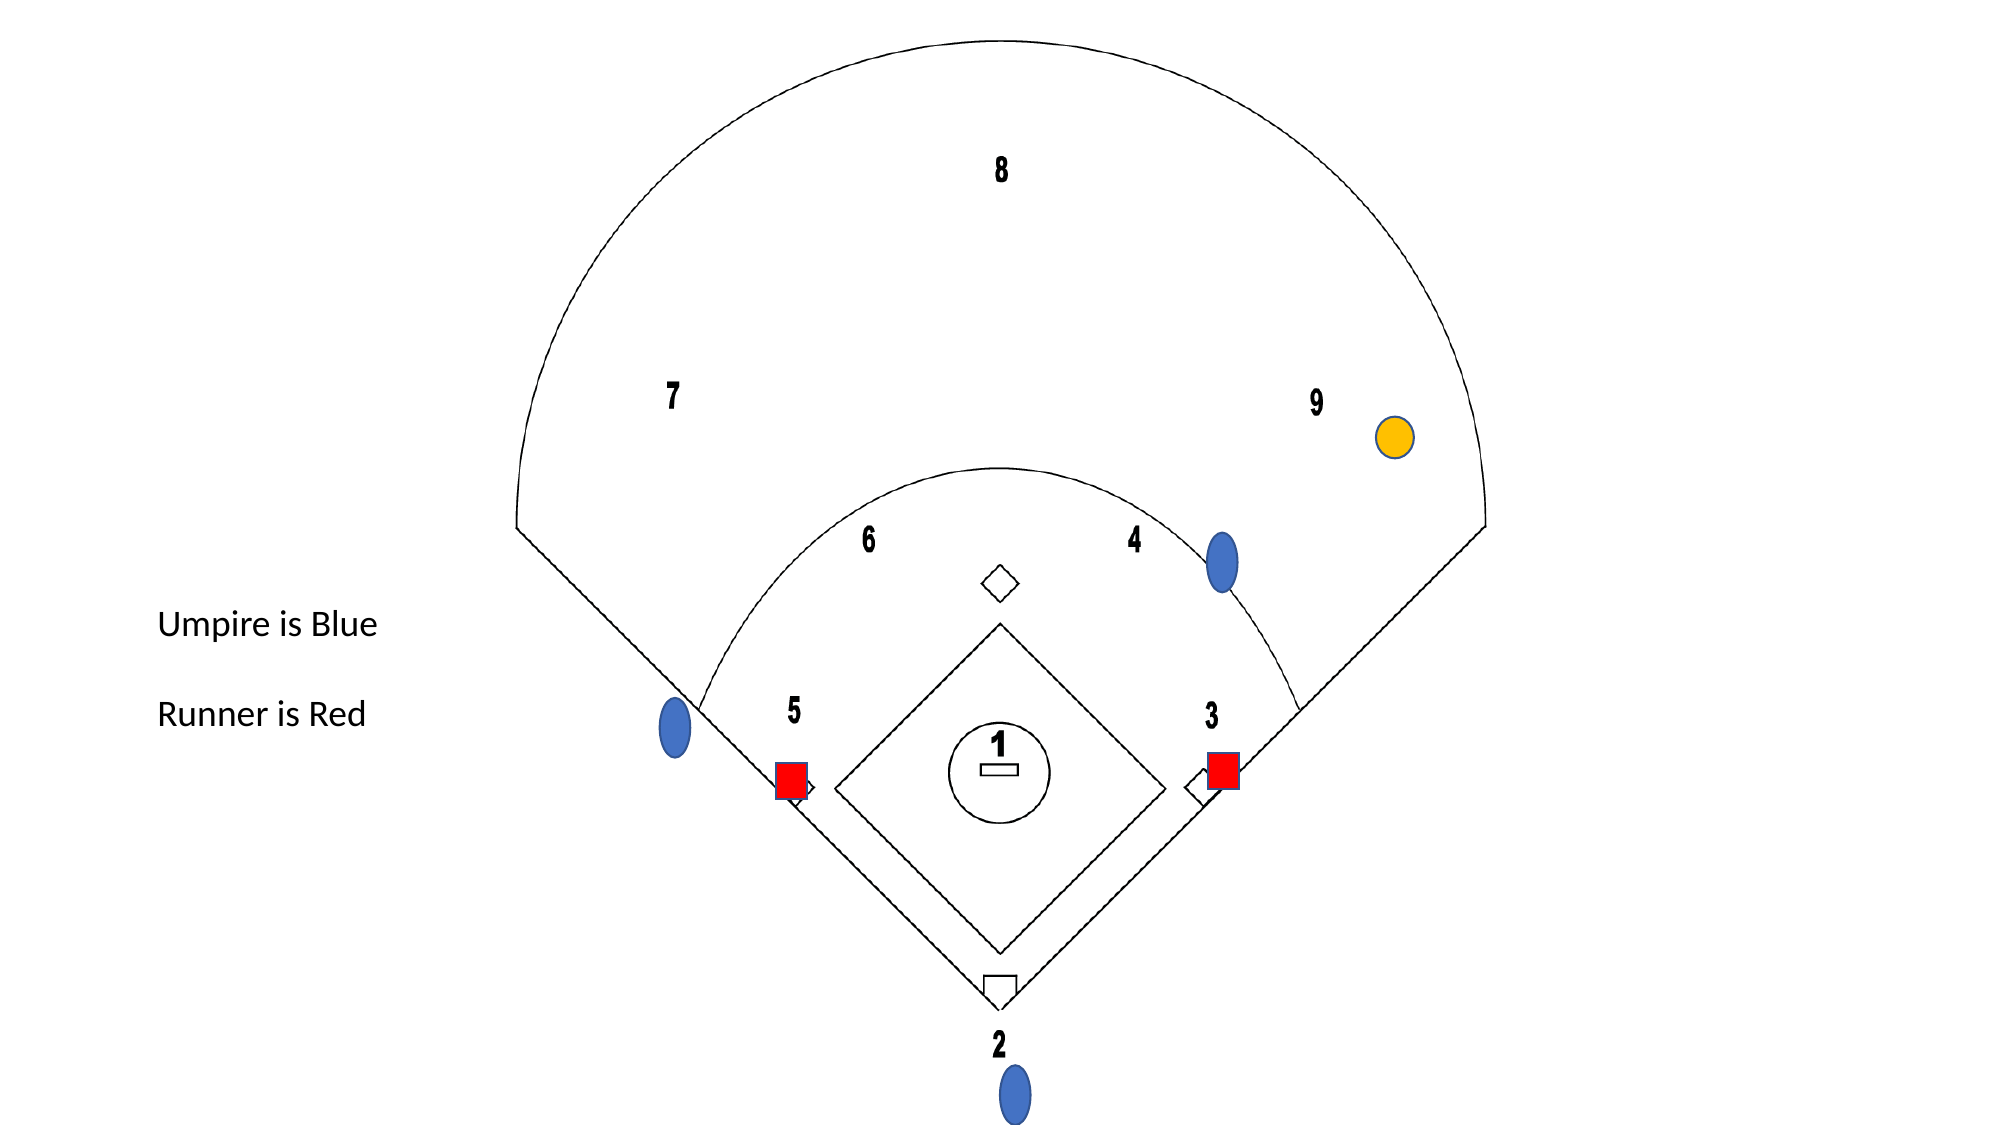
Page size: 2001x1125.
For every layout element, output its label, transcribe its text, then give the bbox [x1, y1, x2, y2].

picture [451, 0, 1549, 1125]
text_box Umpire is Blue Runner is Red [142, 591, 419, 741]
